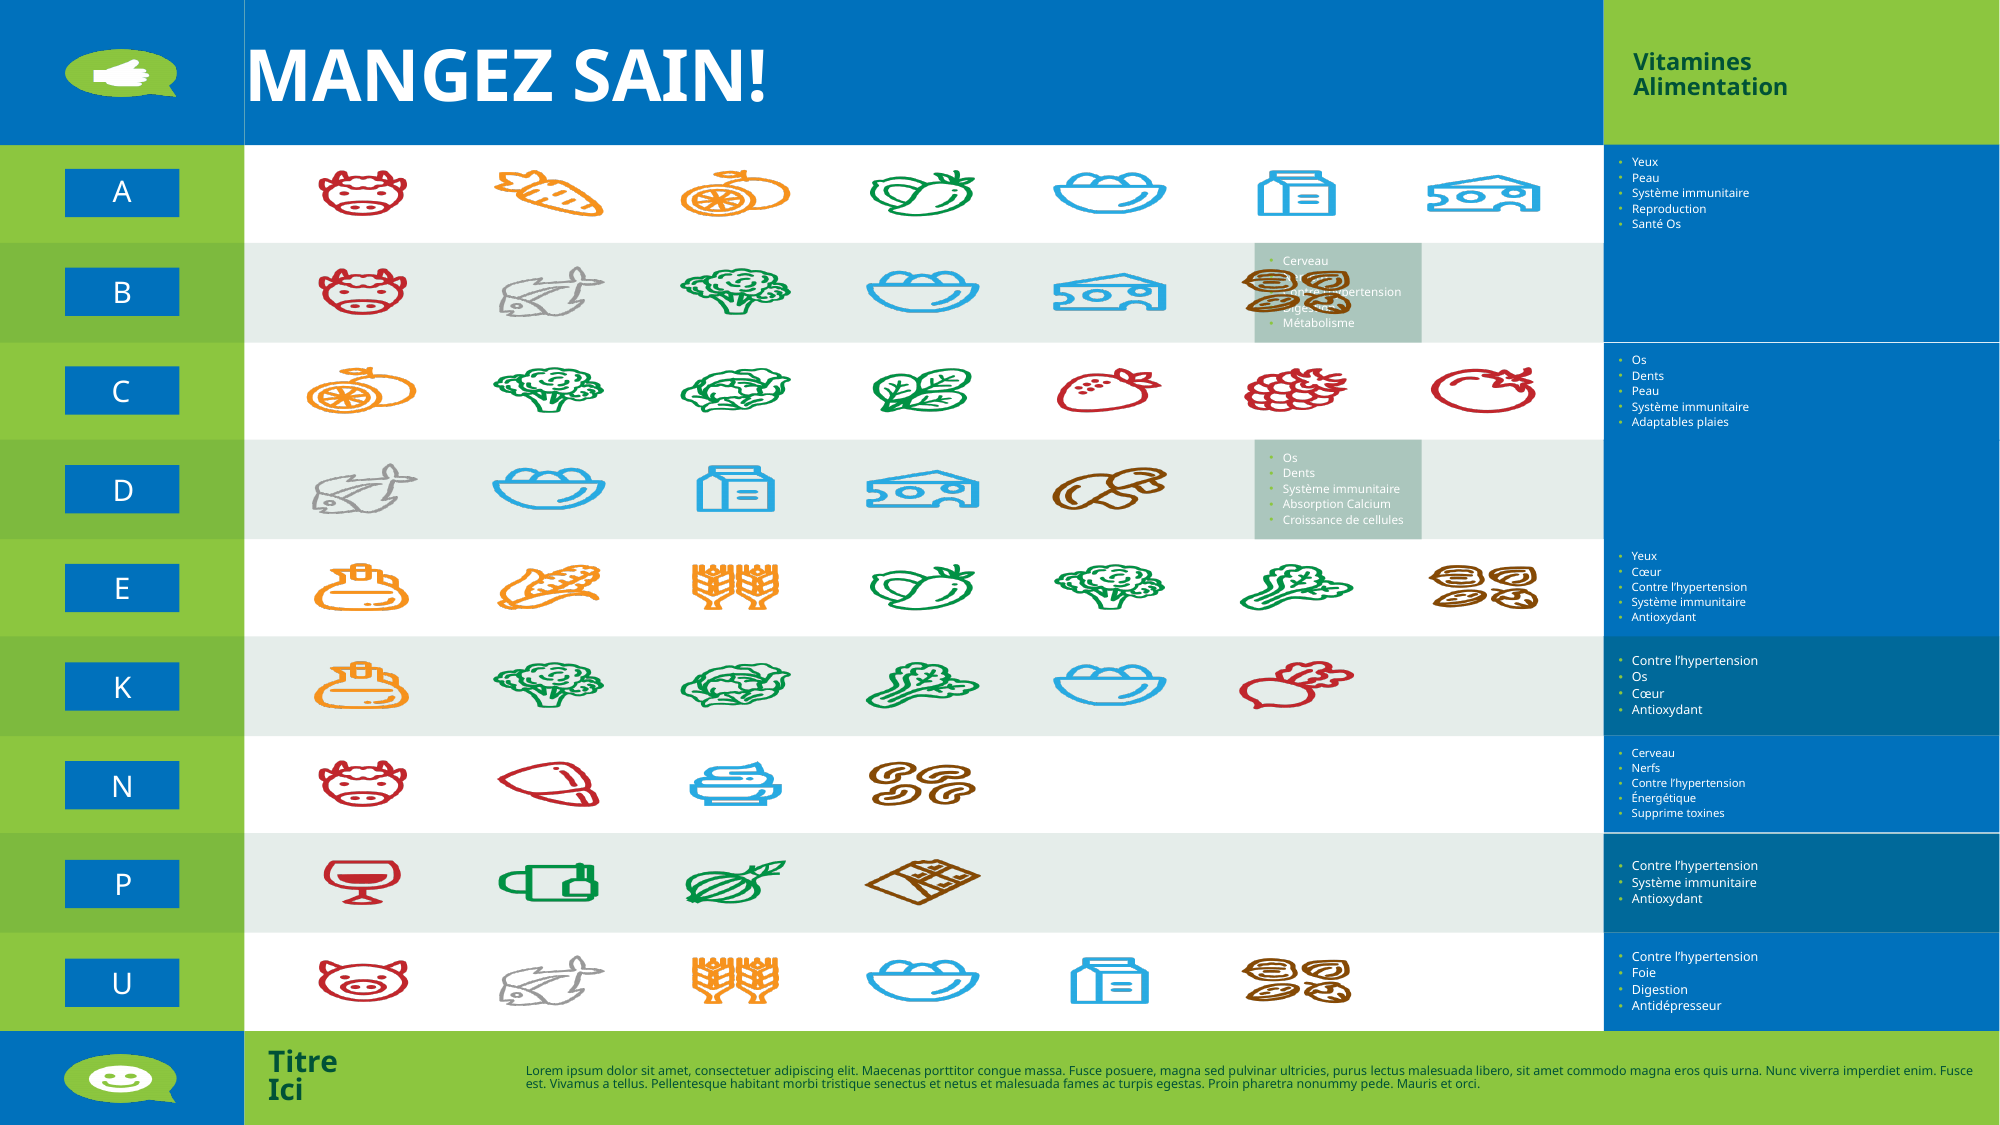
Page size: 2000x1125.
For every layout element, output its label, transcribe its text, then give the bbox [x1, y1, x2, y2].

picture [661, 857, 809, 907]
picture [1035, 955, 1183, 1006]
picture [1035, 463, 1183, 514]
picture [848, 955, 996, 1006]
picture [661, 266, 809, 317]
list E [65, 563, 180, 613]
list Contre l’hypertension Système immunitaire Antioxydant [1603, 833, 2000, 933]
picture [474, 168, 622, 219]
picture [848, 168, 996, 219]
list Titre Ici [244, 1031, 526, 1125]
list Vitamines Alimentation [1603, 0, 2000, 144]
list Contre l’hypertension Foie Digestion Antidépresseur [1603, 933, 2000, 1031]
picture [848, 266, 996, 317]
picture [287, 266, 435, 317]
picture [474, 365, 622, 415]
picture [1222, 660, 1370, 710]
list D [65, 465, 180, 514]
picture [1410, 168, 1557, 219]
picture [661, 168, 809, 219]
list Cerveau Nerveux Contre l’hypertension Digestion Métabolisme [1254, 242, 1422, 343]
picture [56, 1049, 188, 1106]
picture [661, 463, 809, 514]
picture [474, 266, 622, 317]
list Lorem ipsum dolor sit amet, consectetuer adipiscing elit. Maecenas porttitor congue massa. Fusce posuere, magna sed pulvinar ultricies, purus lectus malesuada libero, sit amet commodo magna eros quis urna. Nunc viverra imperdiet enim. Fusce est. Vivamus a tellus. Pellentesque habitant morbi tristique senectus et netus et malesuada fames ac turpis egestas. Proin pharetra nonummy pede. Mauris et orci. [526, 1031, 2000, 1125]
picture [848, 365, 996, 415]
picture [848, 660, 996, 710]
picture [661, 660, 809, 710]
picture [474, 660, 622, 710]
list Yeux Cœur Contre l’hypertension Système immunitaire Antioxydant [1603, 539, 2000, 636]
picture [287, 955, 435, 1006]
picture [287, 660, 435, 710]
picture [287, 168, 435, 219]
list P [65, 859, 180, 909]
picture [1222, 365, 1370, 415]
title MANGEZ SAIN! [244, 0, 1603, 146]
picture [1035, 365, 1183, 415]
list Os Dents Peau Système immunitaire Adaptables plaies [1603, 342, 2000, 441]
picture [1222, 168, 1370, 219]
list N [65, 761, 180, 810]
picture [474, 857, 622, 907]
picture [661, 758, 809, 809]
picture [1222, 955, 1370, 1006]
picture [65, 49, 177, 97]
list Cerveau Nerfs Contre l’hypertension Énergétique Supprime toxines [1603, 736, 2000, 833]
picture [848, 857, 996, 907]
picture [474, 463, 622, 514]
picture [287, 561, 435, 612]
picture [1035, 561, 1183, 612]
picture [661, 365, 809, 415]
picture [474, 955, 622, 1006]
picture [1035, 660, 1183, 710]
picture [474, 561, 622, 612]
picture [848, 561, 996, 612]
list Os Dents Système immunitaire Absorption Calcium Croissance de cellules [1254, 439, 1422, 540]
list K [65, 662, 180, 711]
picture [1035, 266, 1183, 317]
picture [1410, 561, 1557, 612]
picture [848, 463, 996, 514]
picture [661, 561, 809, 612]
picture [287, 463, 435, 514]
picture [287, 857, 435, 907]
picture [1035, 168, 1183, 219]
list Yeux Peau Système immunitaire Reproduction Santé Os [1603, 144, 2000, 243]
picture [1222, 266, 1370, 317]
picture [661, 955, 809, 1006]
list Contre l’hypertension Os Cœur Antioxydant [1603, 636, 2000, 736]
picture [287, 758, 435, 809]
list U [65, 958, 180, 1007]
picture [474, 758, 622, 809]
picture [287, 365, 435, 415]
list A [65, 168, 180, 218]
picture [1410, 365, 1557, 415]
list C [65, 366, 180, 415]
picture [848, 758, 996, 809]
list B [65, 267, 180, 316]
picture [1222, 561, 1370, 612]
